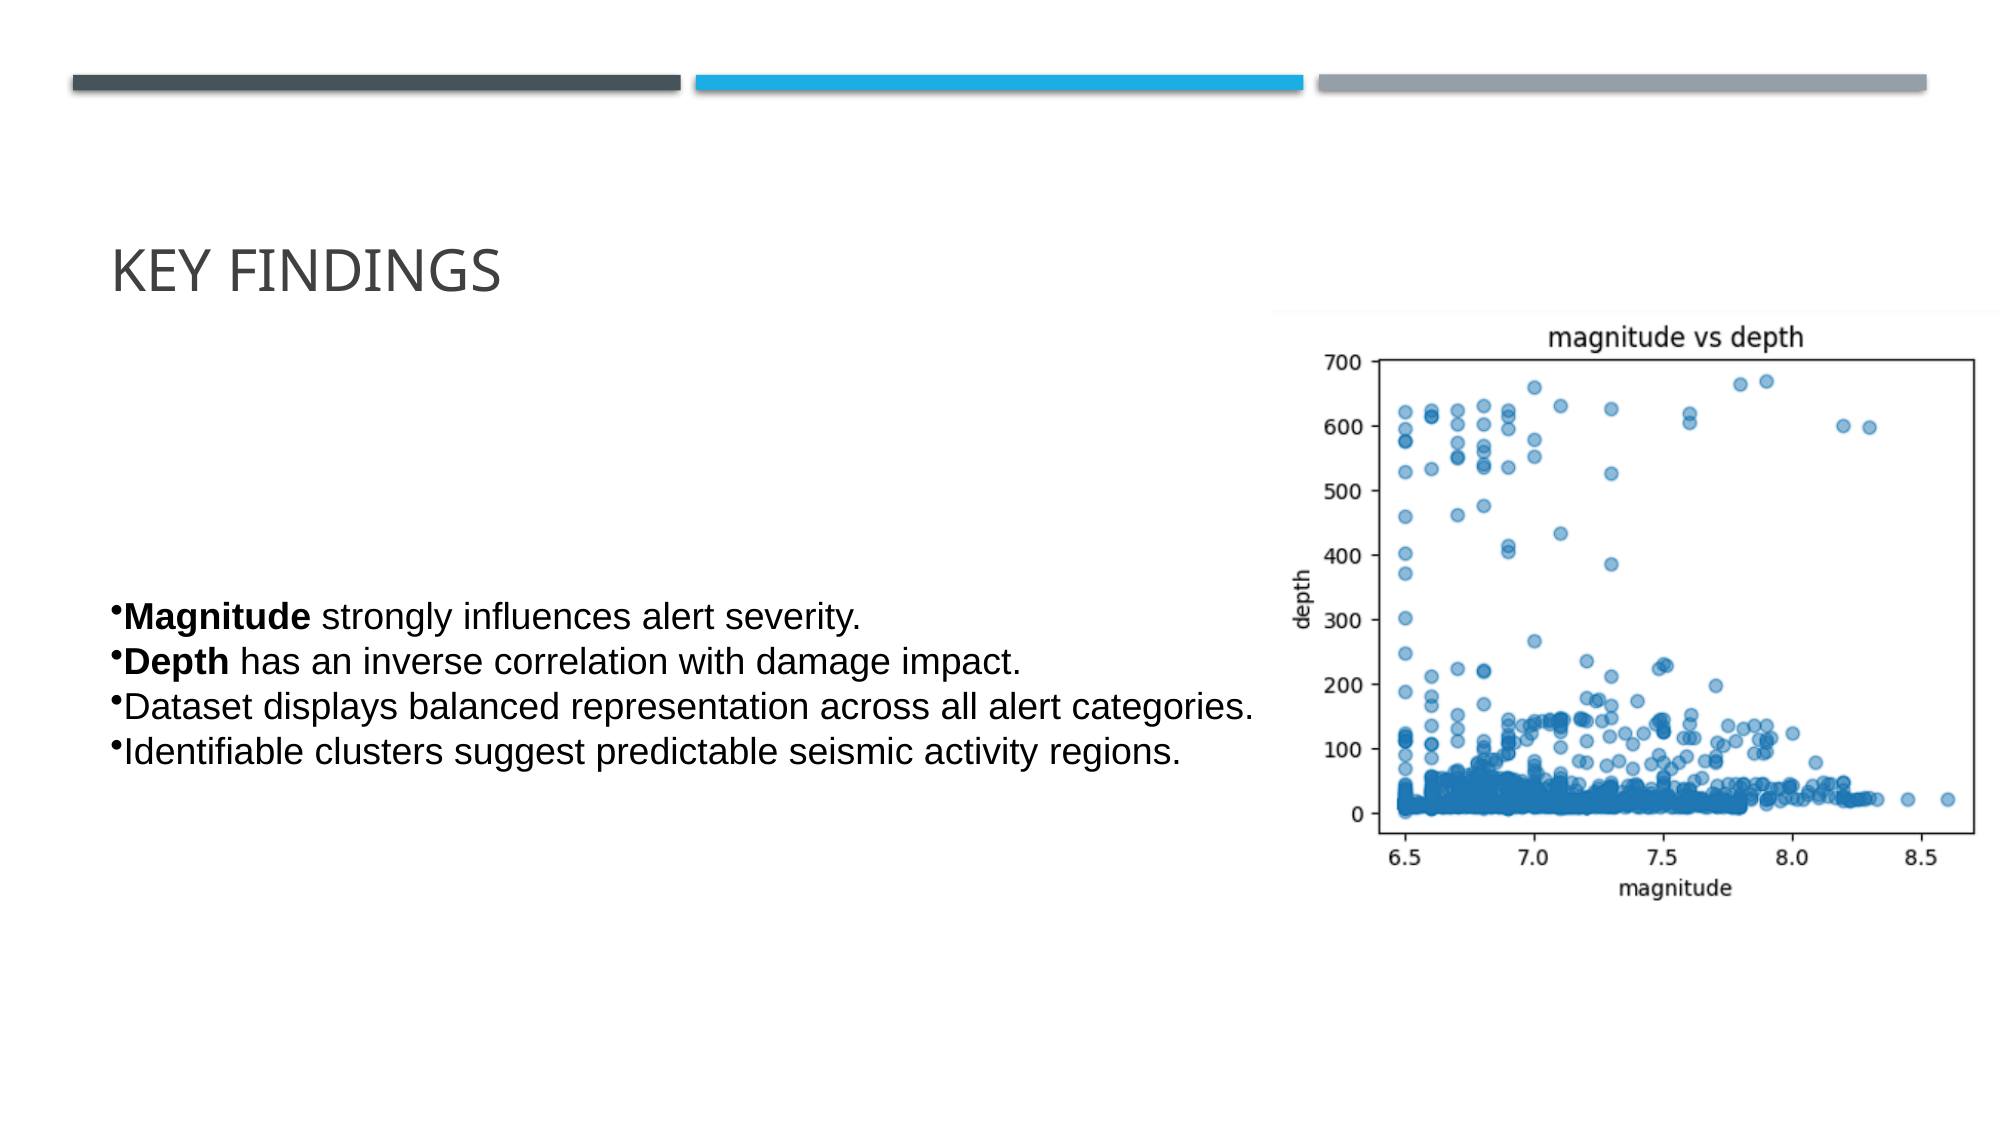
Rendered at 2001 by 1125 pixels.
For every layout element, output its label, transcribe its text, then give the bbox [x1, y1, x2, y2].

list Magnitude strongly influences alert severity. Depth has an inverse correlation with damage impact. Dataset displays balanced representation across all alert categories. Identifiable clusters suggest predictable seismic activity regions. [95, 355, 1905, 1009]
title Key Findings [95, 115, 1905, 311]
picture [1270, 309, 2000, 907]
